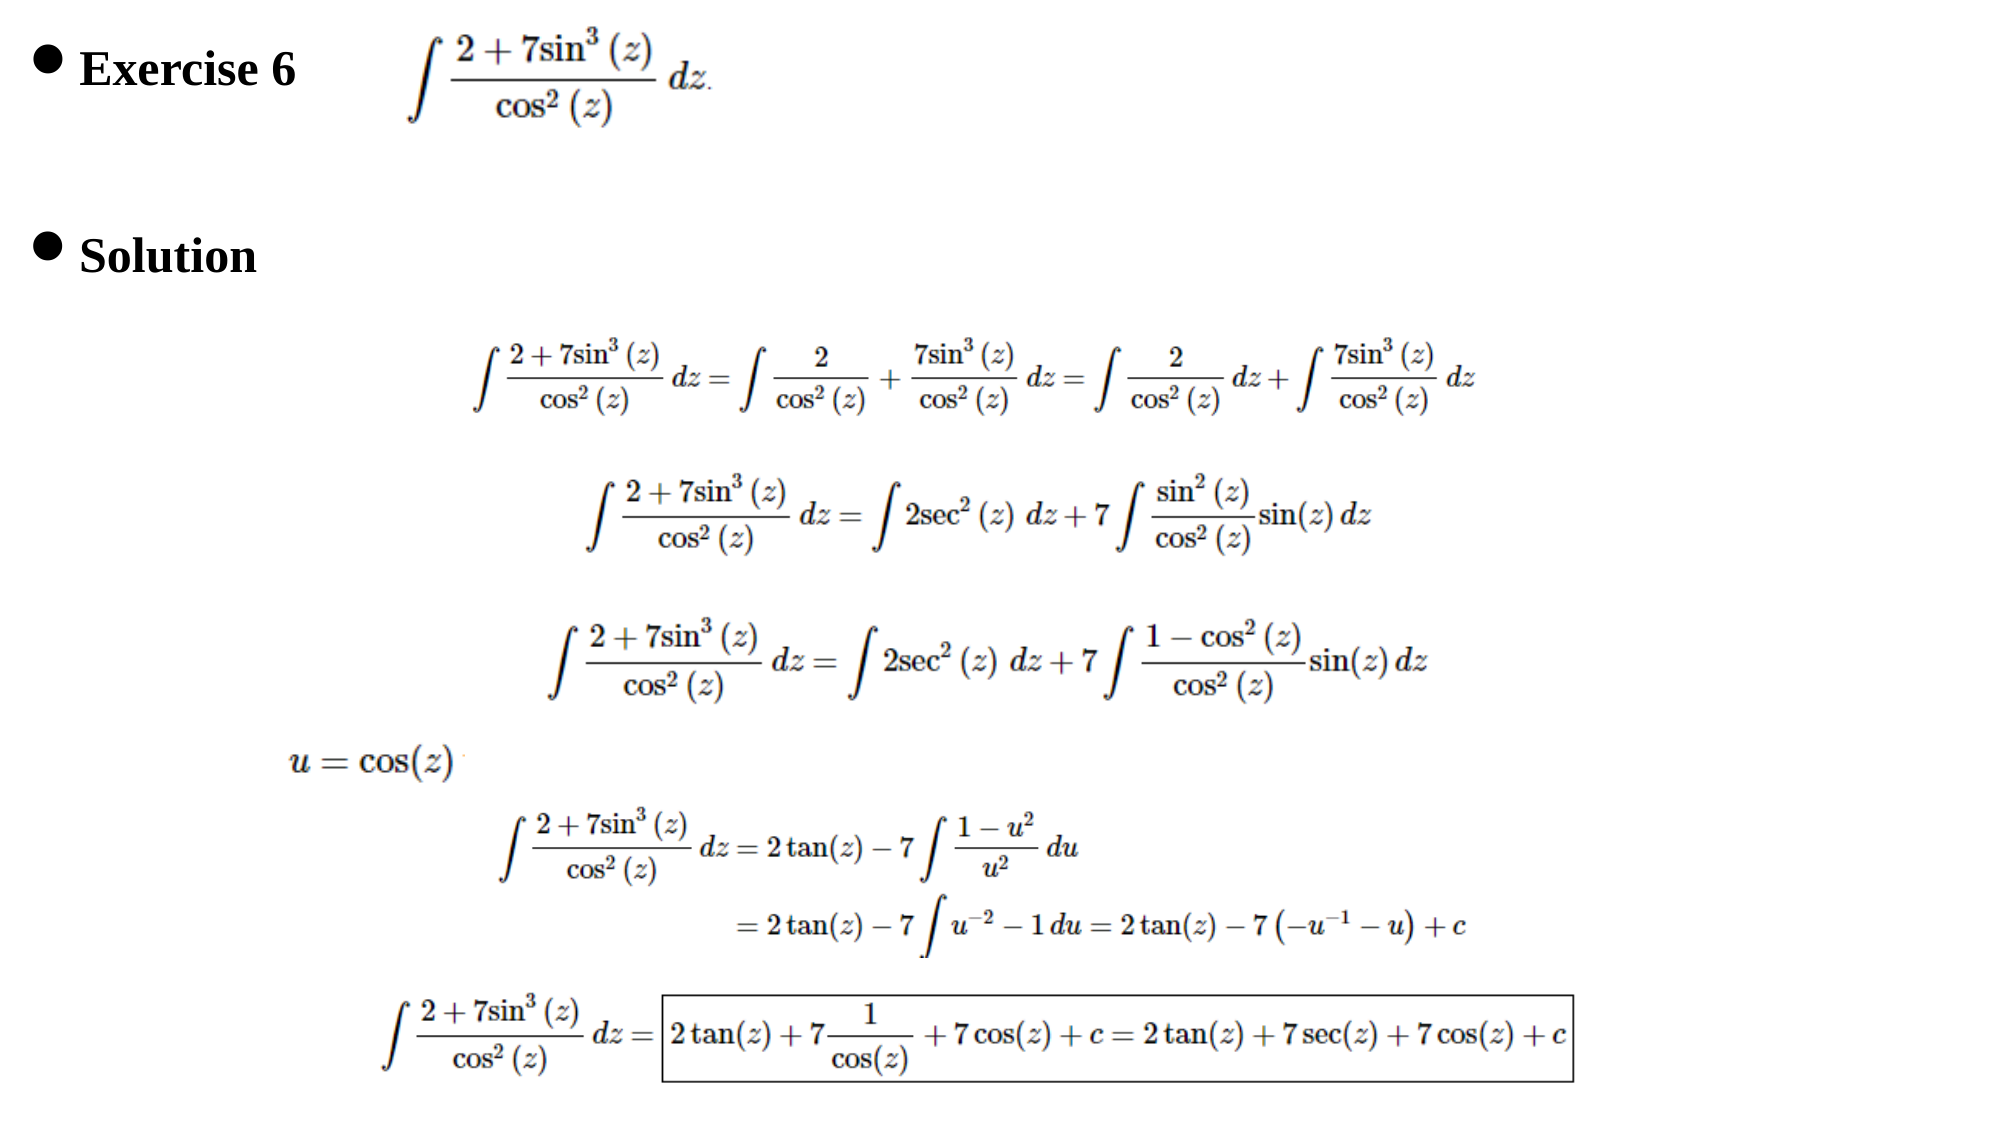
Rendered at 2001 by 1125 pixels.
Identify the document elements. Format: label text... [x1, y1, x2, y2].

picture [472, 313, 1503, 434]
picture [483, 790, 1492, 958]
picture [570, 447, 1405, 581]
picture [531, 595, 1444, 725]
picture [373, 972, 1602, 1096]
picture [281, 729, 465, 791]
text_box Solution [14, 215, 404, 291]
picture [403, 13, 723, 134]
text_box Exercise 6 [14, 27, 403, 103]
